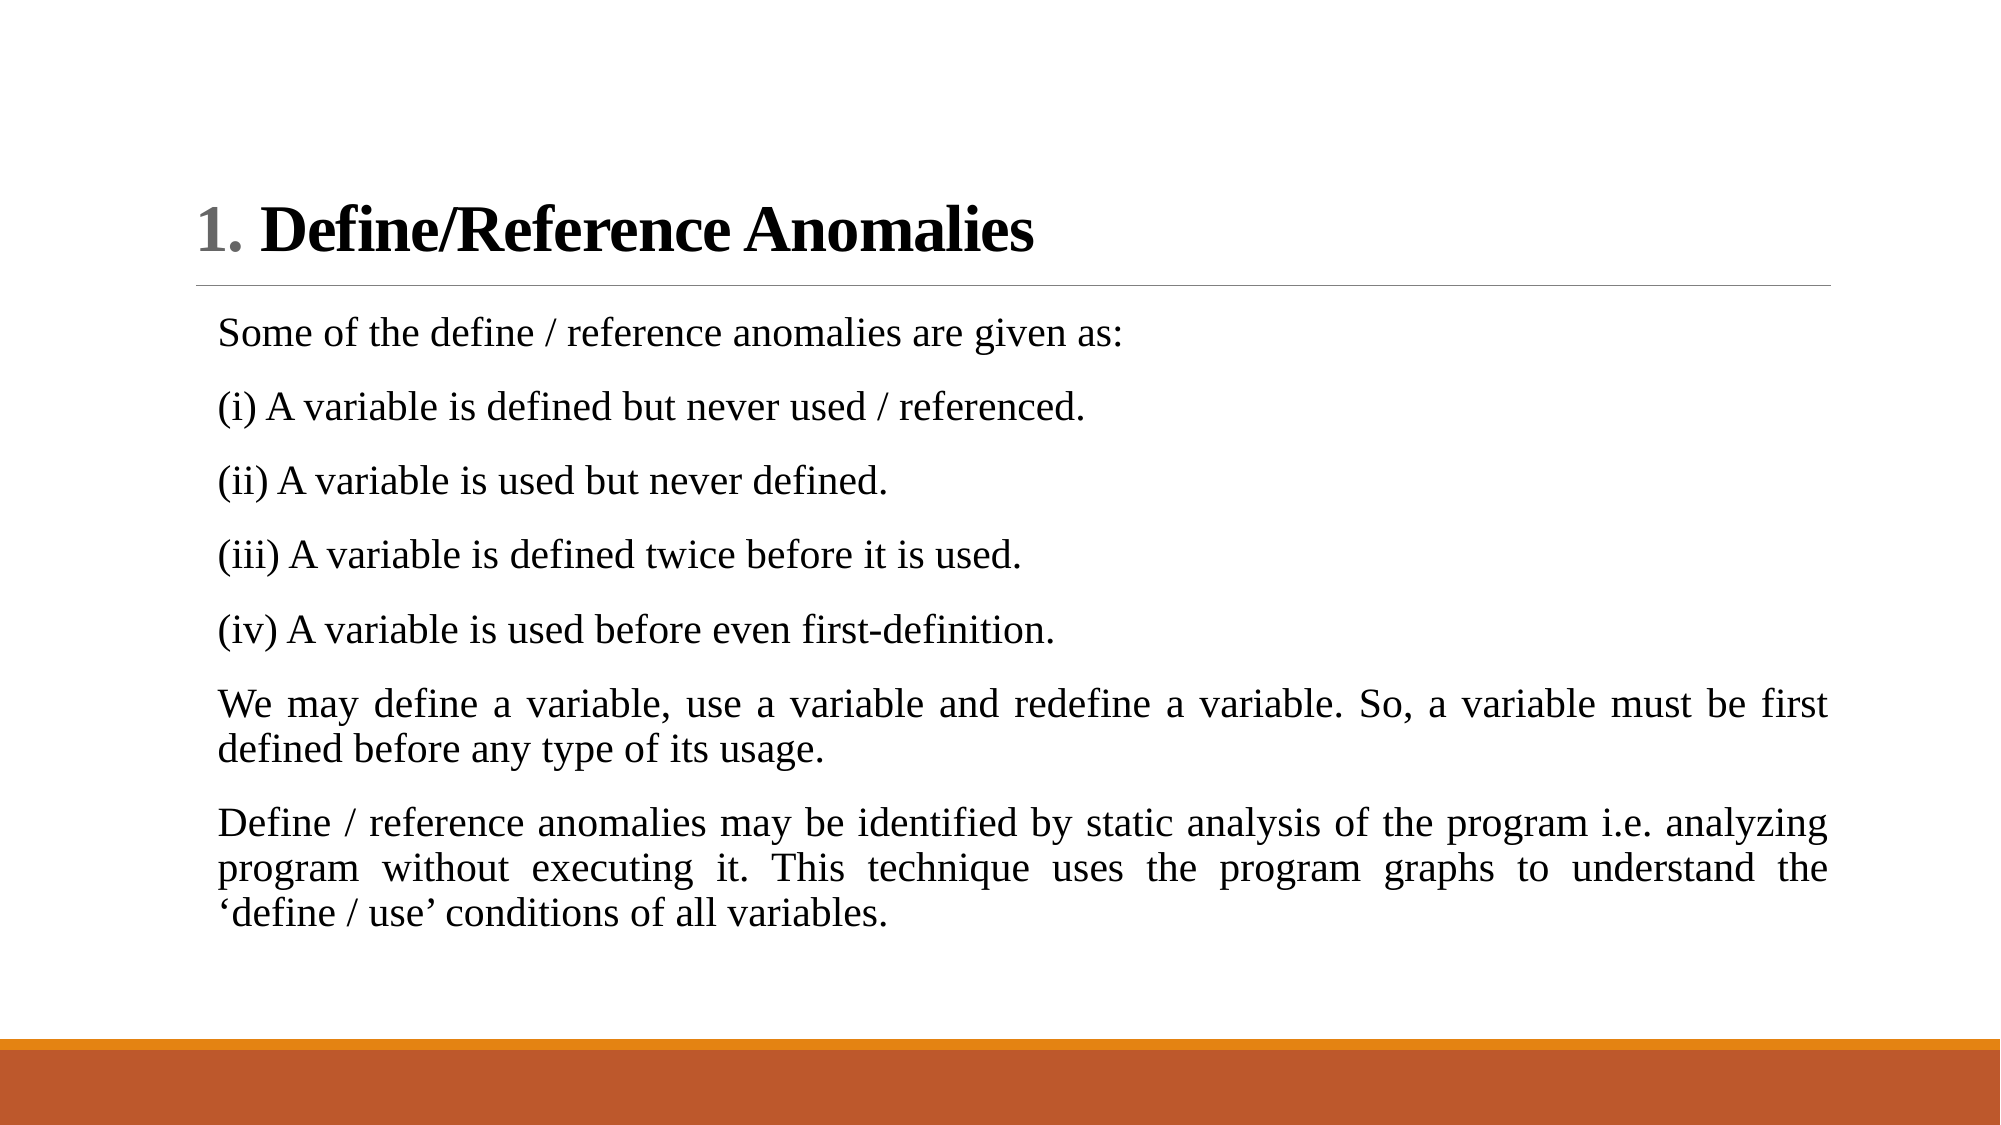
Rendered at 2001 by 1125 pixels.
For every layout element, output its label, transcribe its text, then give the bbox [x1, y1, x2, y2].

list Some of the define / reference anomalies are given as: (i) A variable is defined but never used / referenced. (ii) A variable is used but never defined. (iii) A variable is defined twice before it is used. (iv) A variable is used before even first-definition. We may define a variable, use a variable and redefine a variable. So, a variable must be first defined before any type of its usage. Define / reference anomalies may be identified by static analysis of the program i.e. analyzing program without executing it. This technique uses the program graphs to understand the ‘define / use’ conditions of all variables. [202, 302, 1830, 1019]
title 1. Define/Reference Anomalies [180, 47, 1830, 273]
